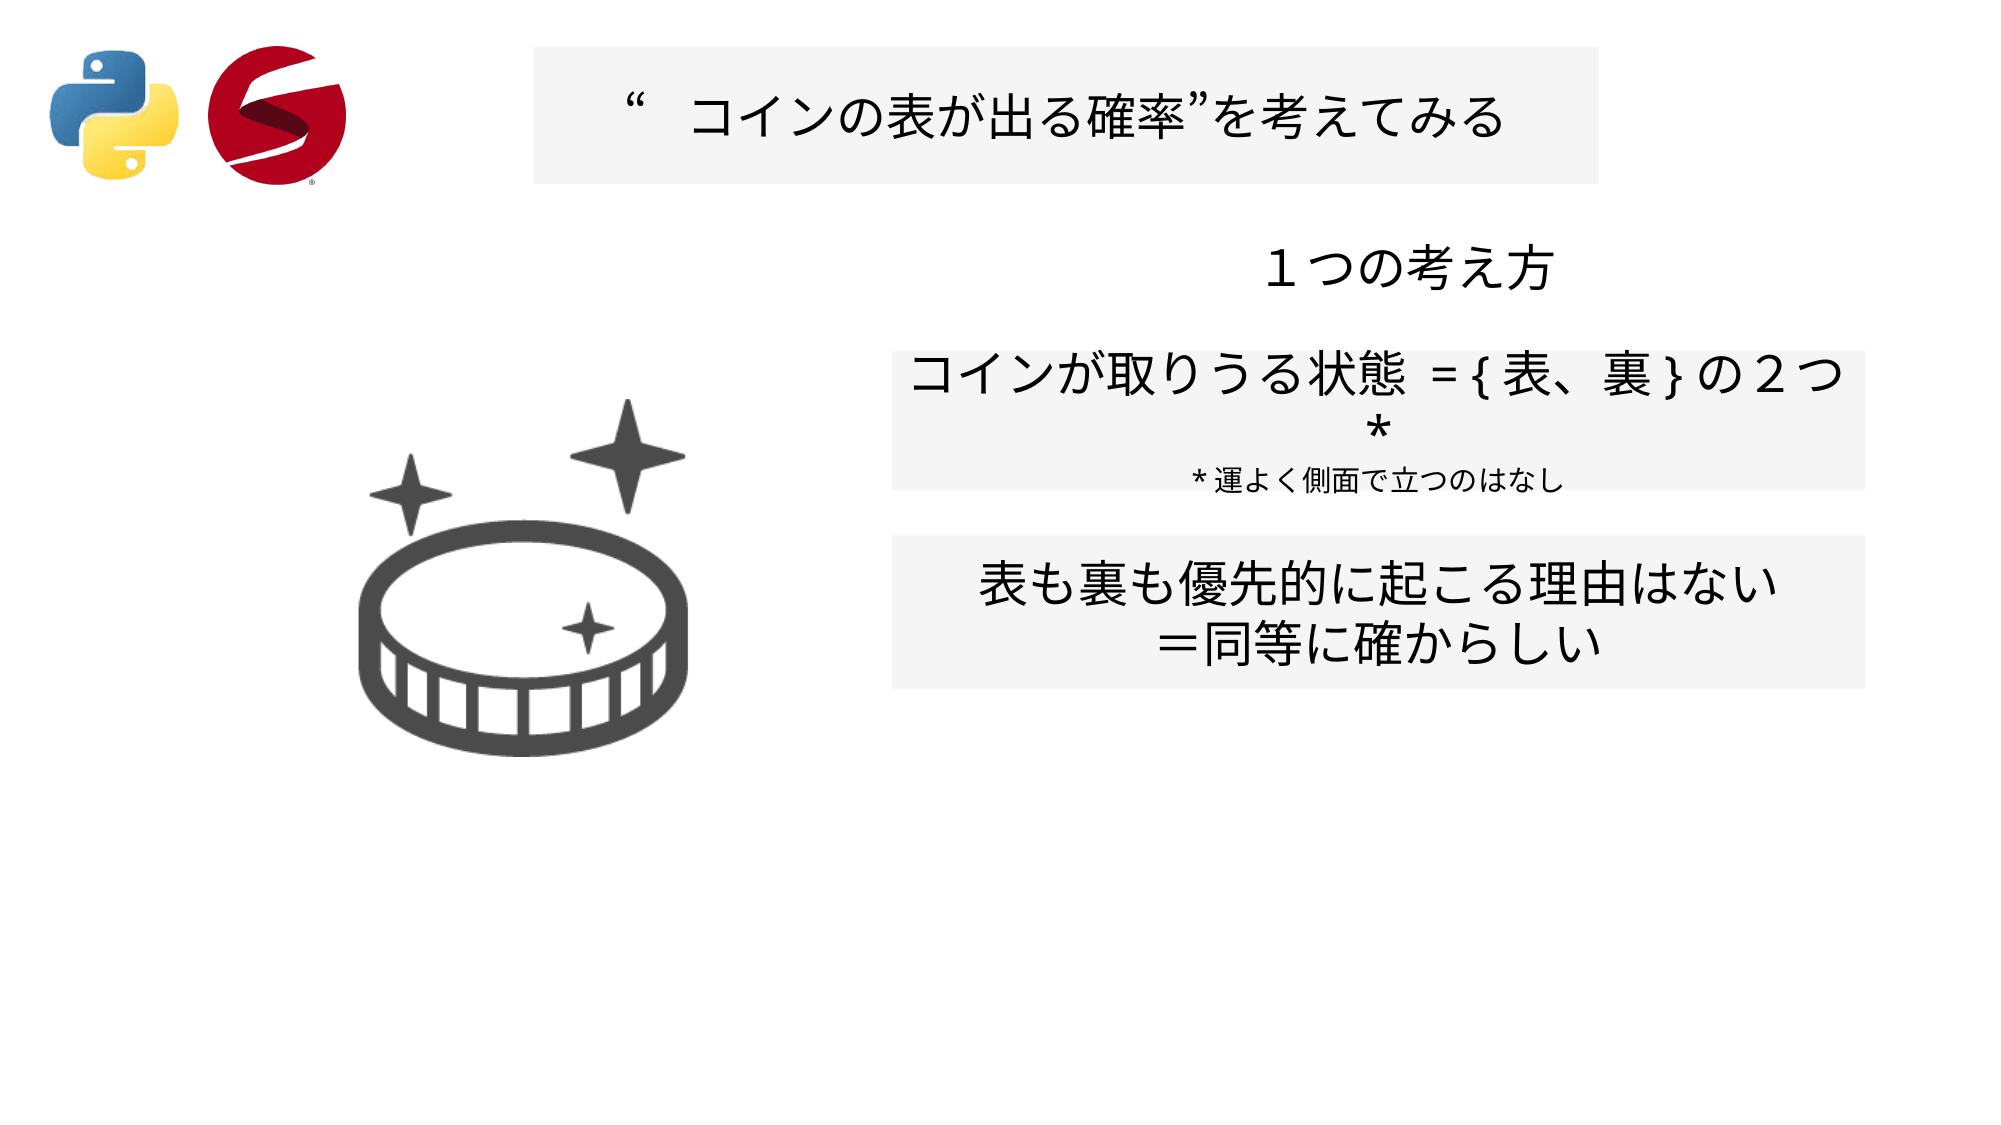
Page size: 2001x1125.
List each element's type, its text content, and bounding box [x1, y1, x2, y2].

text_box 表も裏も優先的に起こる理由はない ＝同等に確からしい [892, 535, 1866, 689]
text_box “コインの表が出る確率”を考えてみる [533, 46, 1599, 185]
text_box コインが取りうる状態 = {表、裏}の２つ* *運よく側面で立つのはなし [892, 350, 1866, 490]
picture [20, 21, 346, 210]
picture [345, 399, 702, 757]
text_box １つの考え方 [1241, 229, 1571, 305]
